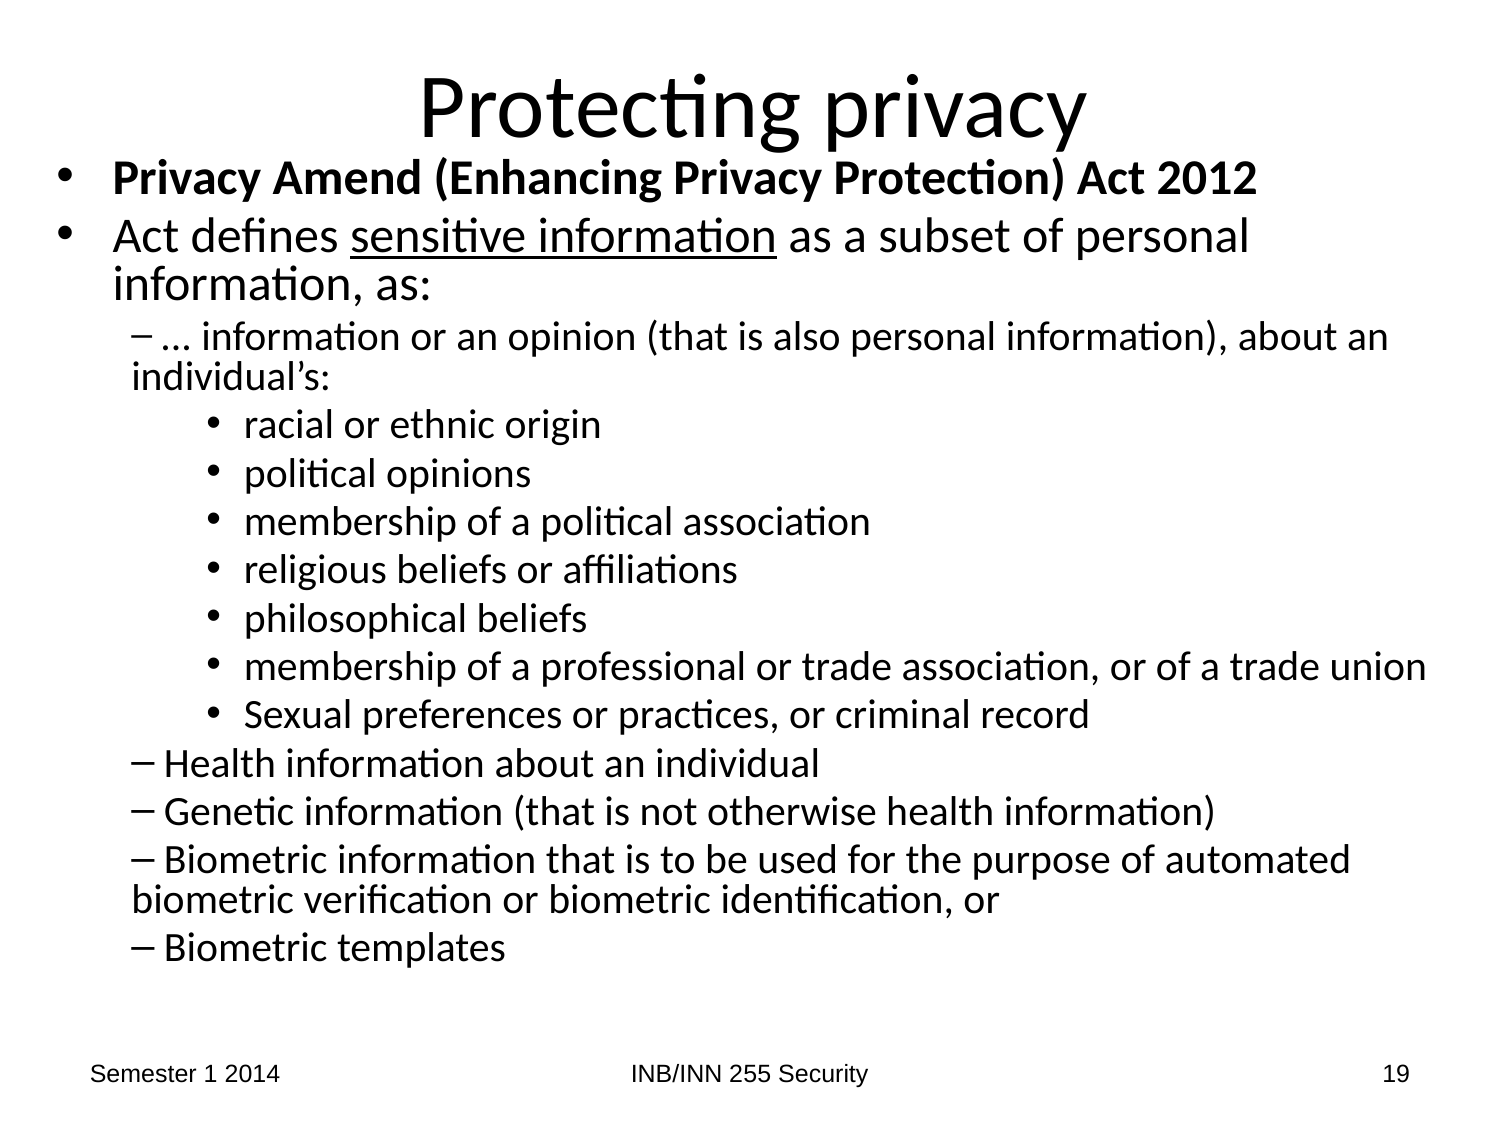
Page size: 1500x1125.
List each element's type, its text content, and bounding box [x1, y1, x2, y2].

title Protecting privacy [40, 6, 1467, 148]
text_box INB/INN 255 Security [512, 1042, 988, 1103]
text_box 19 [1074, 1042, 1425, 1103]
text_box Semester 1 2014 [75, 1042, 425, 1103]
list Privacy Amend (Enhancing Privacy Protection) Act 2012 Act defines sensitive information as a subset of personal information, as: ... information or an opinion (that is also personal information), about an individual’s: racial or ethnic origin political opinions membership of a political association religious beliefs or affiliations philosophical beliefs membership of a professional or trade association, or of a trade union Sexual preferences or practices, or criminal record Health information about an individual Genetic information (that is not otherwise health information) Biometric information that is to be used for the purpose of automated biometric verification or biometric identification, or Biometric templates [40, 148, 1467, 1036]
